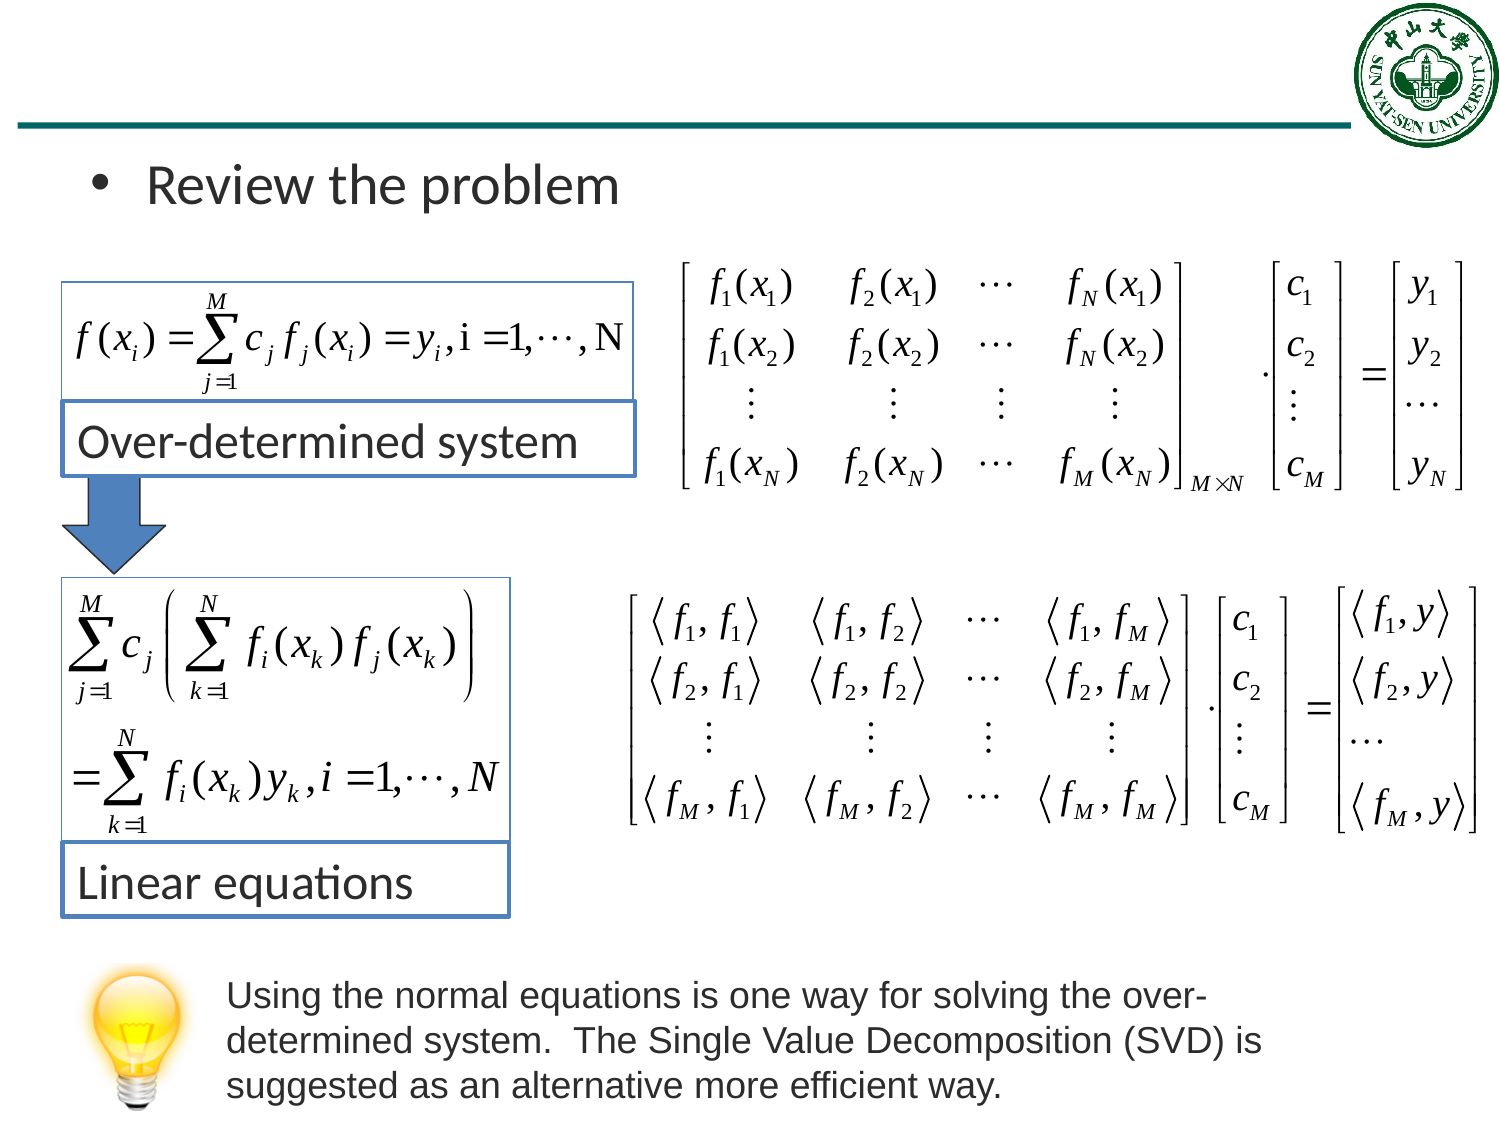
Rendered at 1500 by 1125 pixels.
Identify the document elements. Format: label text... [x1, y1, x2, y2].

picture [1351, 1, 1500, 150]
text_box Linear equations [60, 850, 511, 919]
picture [61, 963, 212, 1114]
text_box Using the normal equations is one way for solving the over-determined system. The Single Value Decomposition (SVD) is suggested as an alternative more efficient way. [214, 963, 1346, 1114]
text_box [62, 578, 510, 845]
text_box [62, 282, 633, 403]
text_box [62, 478, 166, 574]
list Review the problem [75, 138, 1425, 1101]
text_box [672, 252, 1477, 500]
text_box Over-determined system [60, 405, 637, 478]
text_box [620, 578, 1491, 843]
